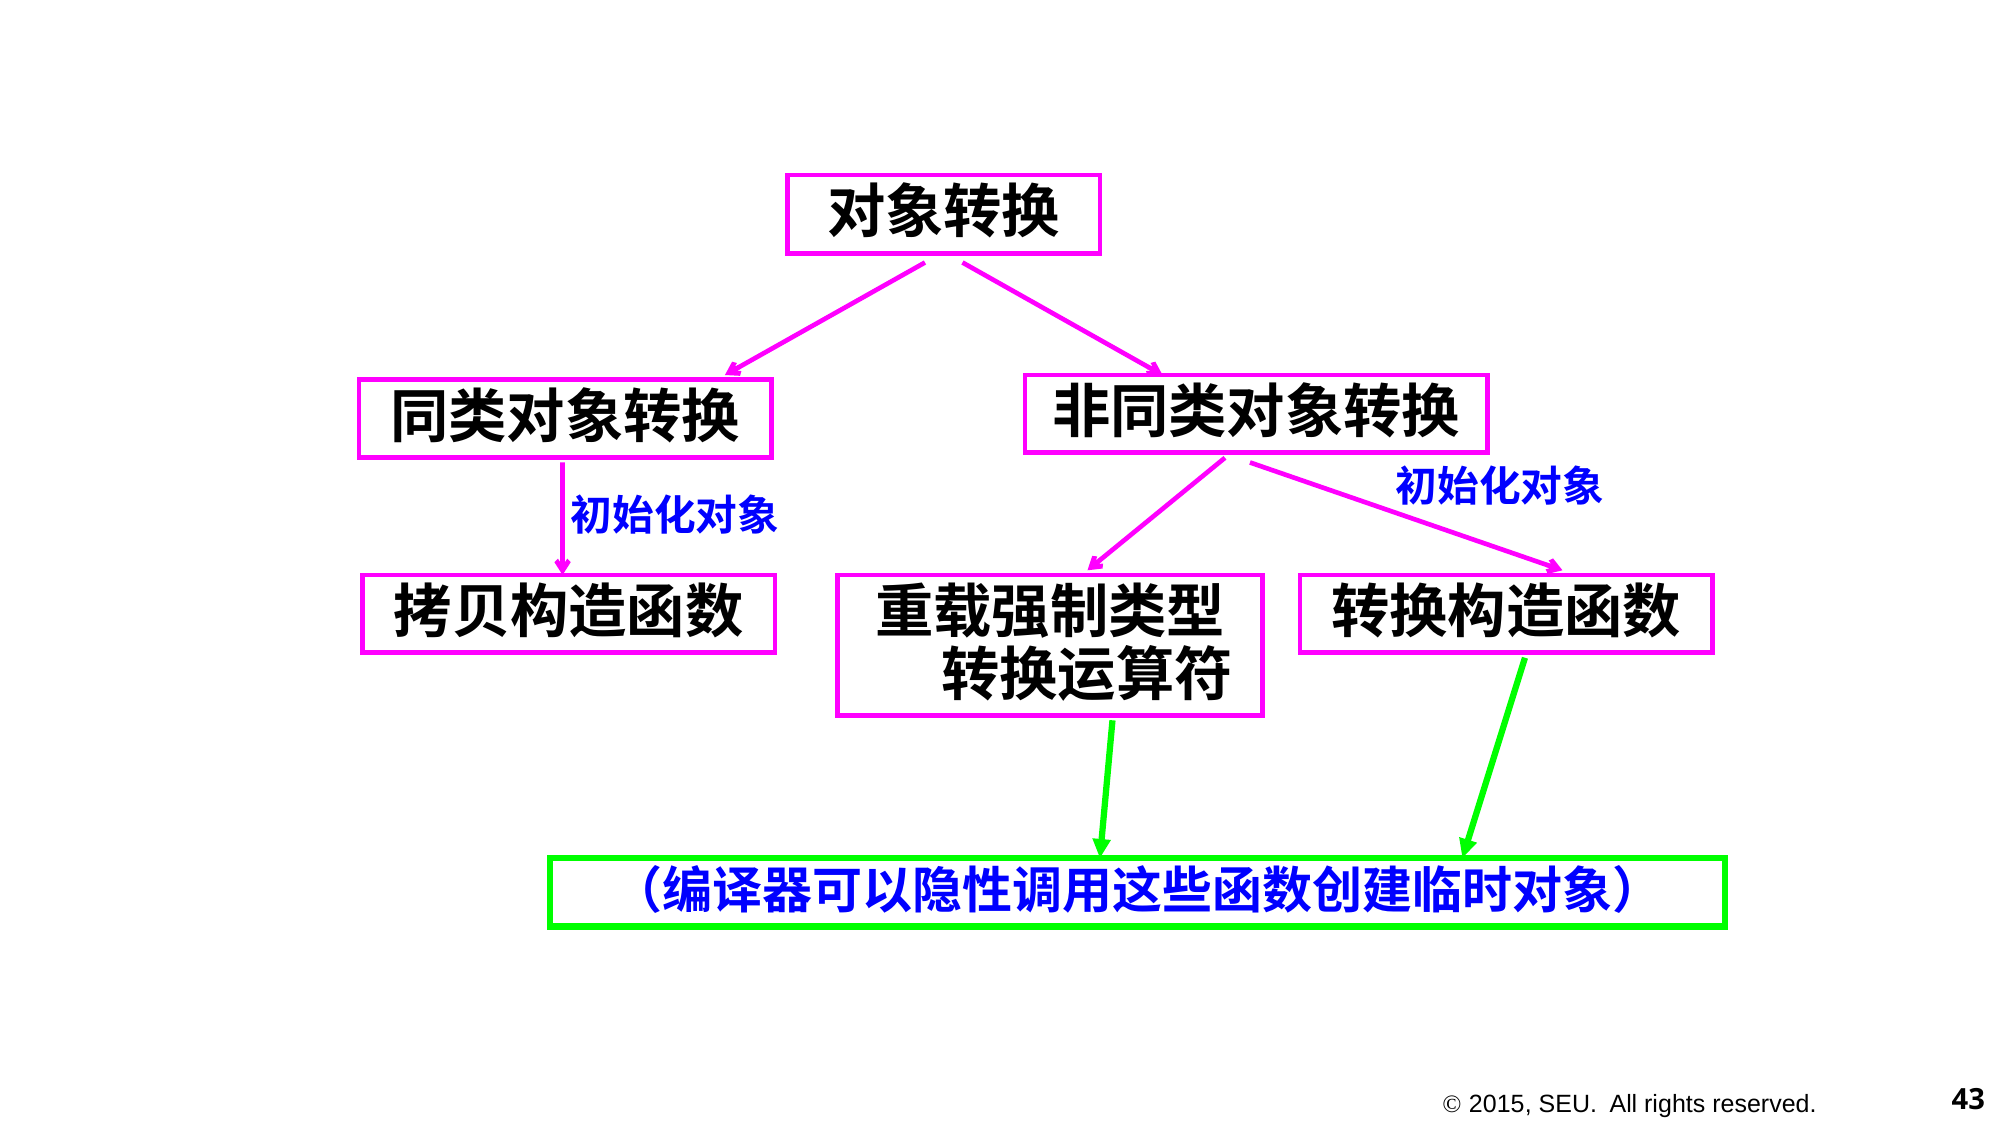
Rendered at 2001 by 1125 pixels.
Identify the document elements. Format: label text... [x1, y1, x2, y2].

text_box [549, 457, 1626, 576]
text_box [837, 574, 1713, 656]
text_box 拷贝构造函数 [362, 574, 775, 653]
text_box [549, 657, 1726, 928]
list 对象转换 [787, 174, 1100, 254]
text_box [358, 262, 1488, 459]
